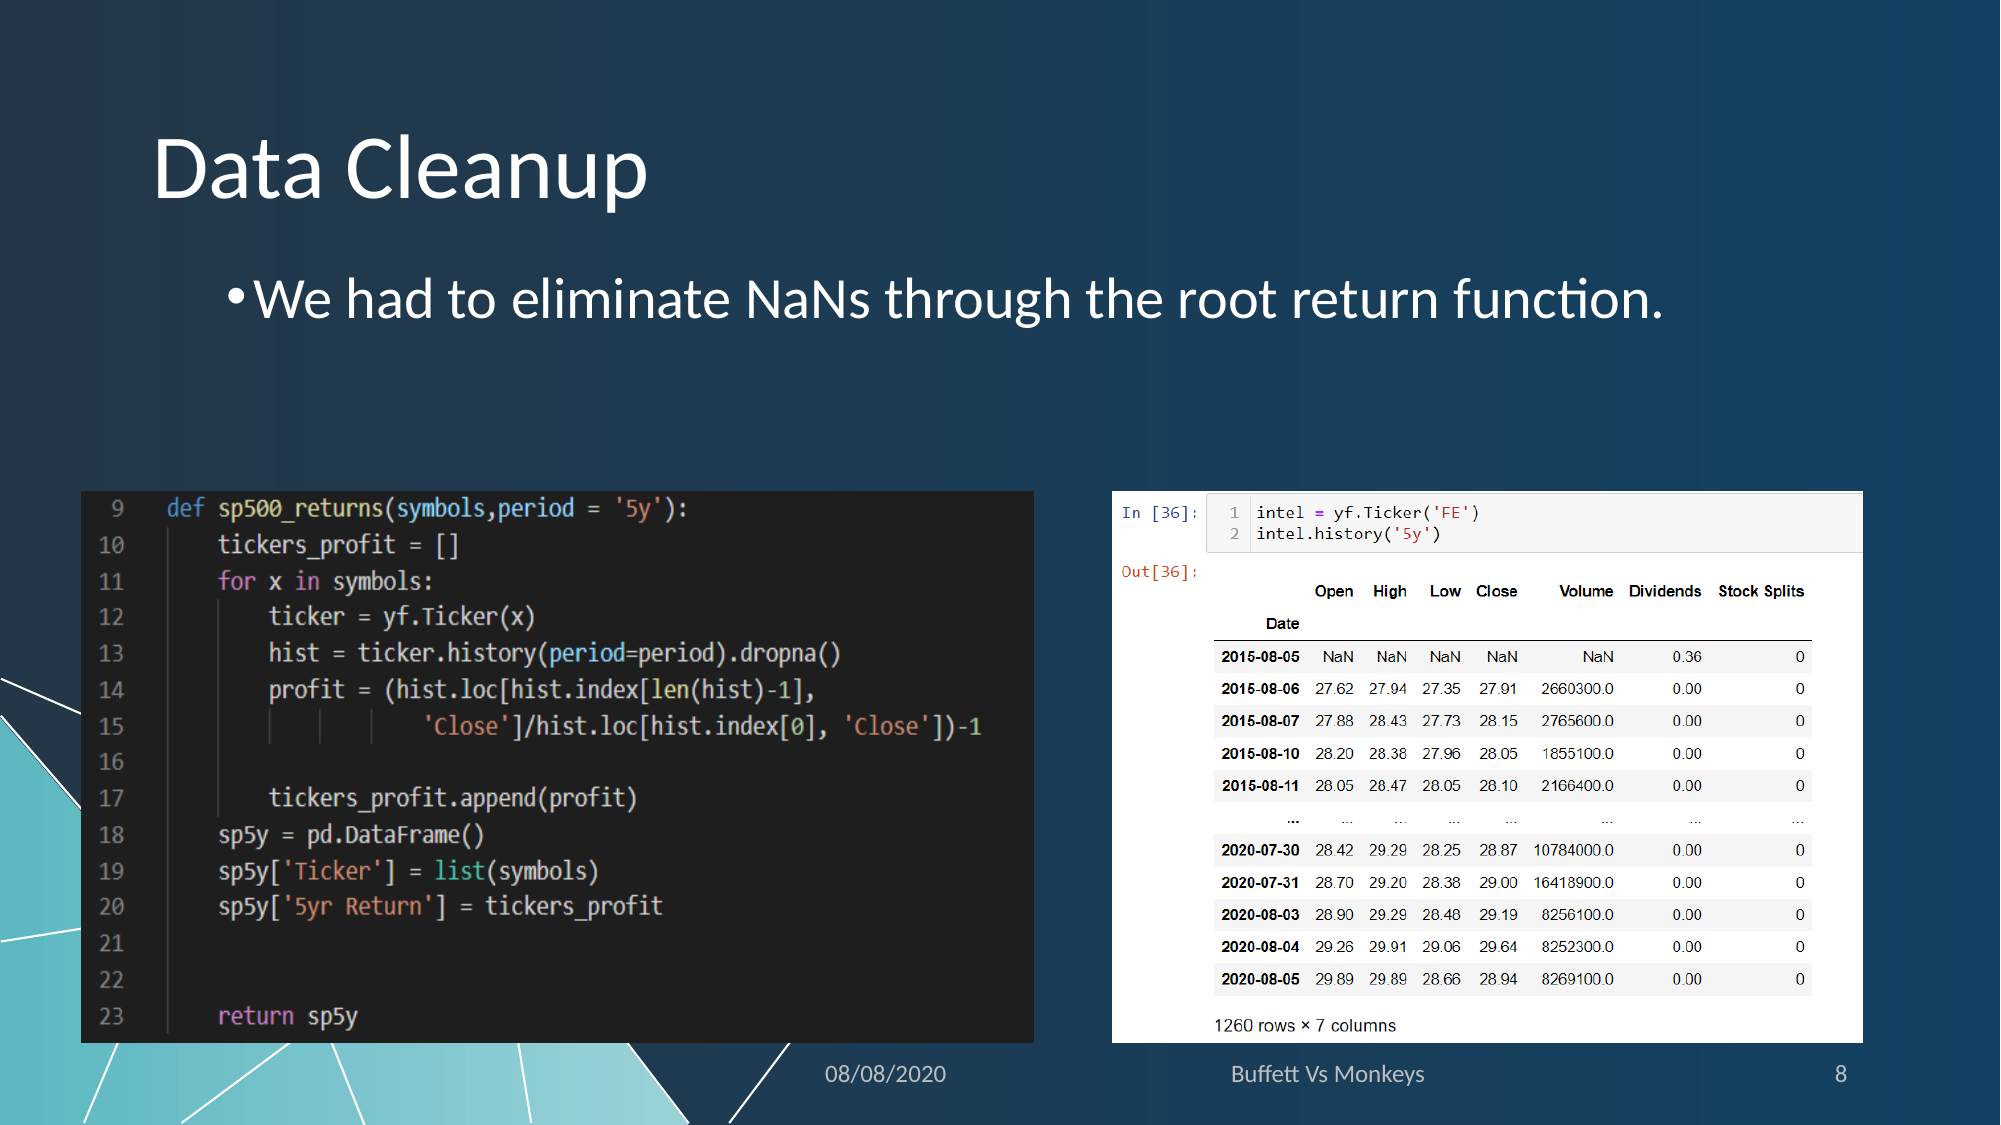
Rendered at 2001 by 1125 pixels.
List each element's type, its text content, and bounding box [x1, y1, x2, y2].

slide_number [810, 1051, 1012, 1103]
footer Buffett Vs Monkeys [1033, 1042, 1623, 1103]
slide_number ‹#› [1644, 1049, 1863, 1103]
title Data Cleanup [137, 59, 1863, 278]
picture [80, 491, 1034, 1043]
list We had to eliminate NaNs through the root return function. [201, 260, 1863, 430]
picture [1112, 491, 1863, 1043]
